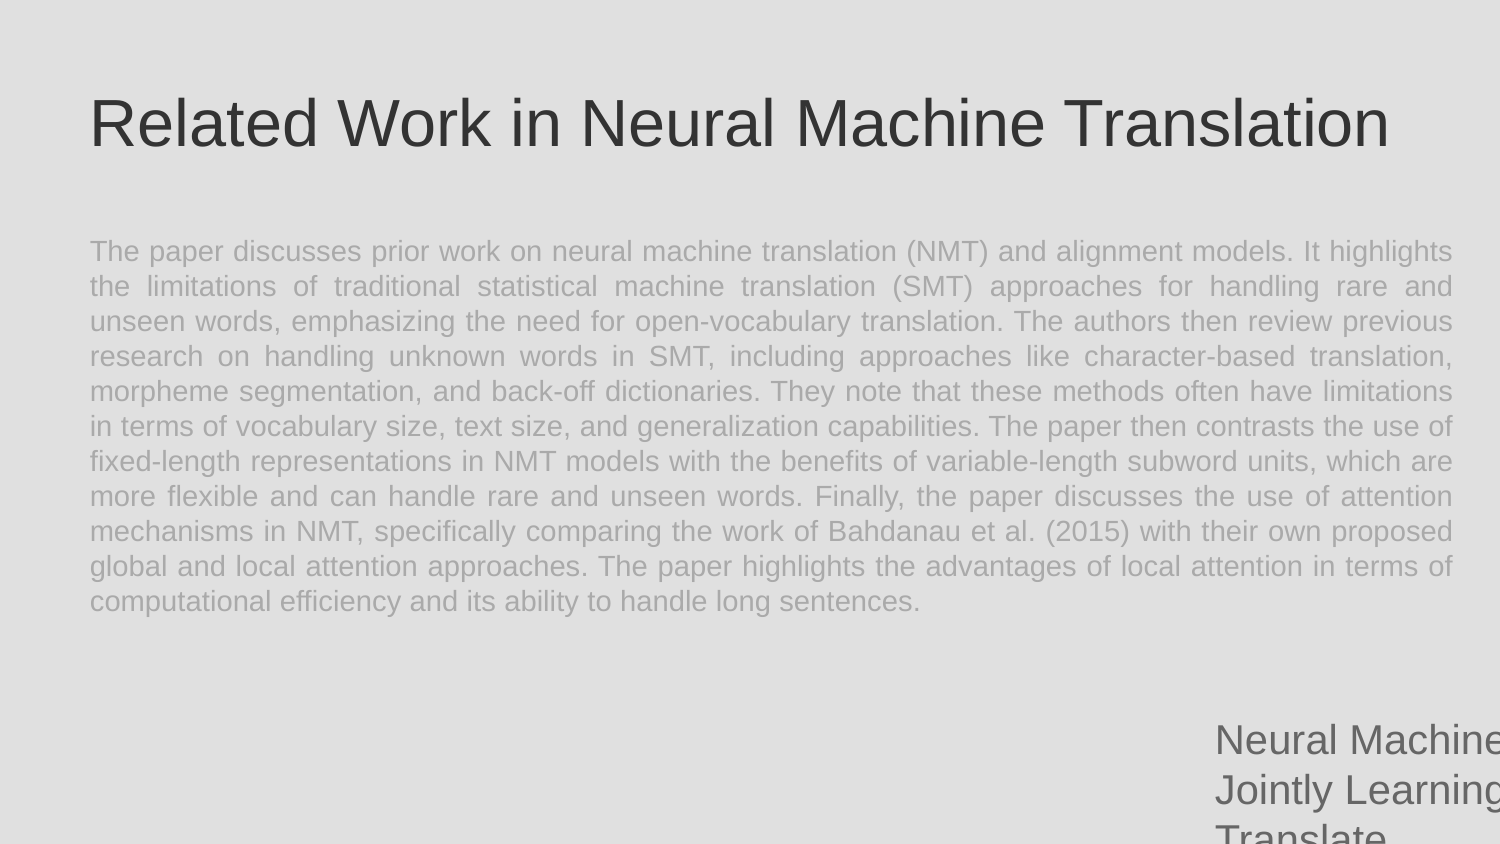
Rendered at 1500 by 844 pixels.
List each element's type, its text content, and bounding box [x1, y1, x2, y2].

text_box Related Work in Neural Machine Translation [74, 44, 1425, 195]
text_box The paper discusses prior work on neural machine translation (NMT) and alignment models. It highlights the limitations of traditional statistical machine translation (SMT) approaches for handling rare and unseen words, emphasizing the need for open-vocabulary translation. The authors then review previous research on handling unknown words in SMT, including approaches like character-based translation, morpheme segmentation, and back-off dictionaries. They note that these methods often have limitations in terms of vocabulary size, text size, and generalization capabilities. The paper then contrasts the use of fixed-length representations in NMT models with the benefits of variable-length subword units, which are more flexible and can handle rare and unseen words. Finally, the paper discusses the use of attention mechanisms in NMT, specifically comparing the work of Bahdanau et al. (2015) with their own proposed global and local attention approaches. The paper highlights the advantages of local attention in terms of computational efficiency and its ability to handle long sentences. [74, 224, 1470, 765]
text_box Neural Machine Translation by Jointly Learning to Align and Translate [1199, 749, 1500, 825]
